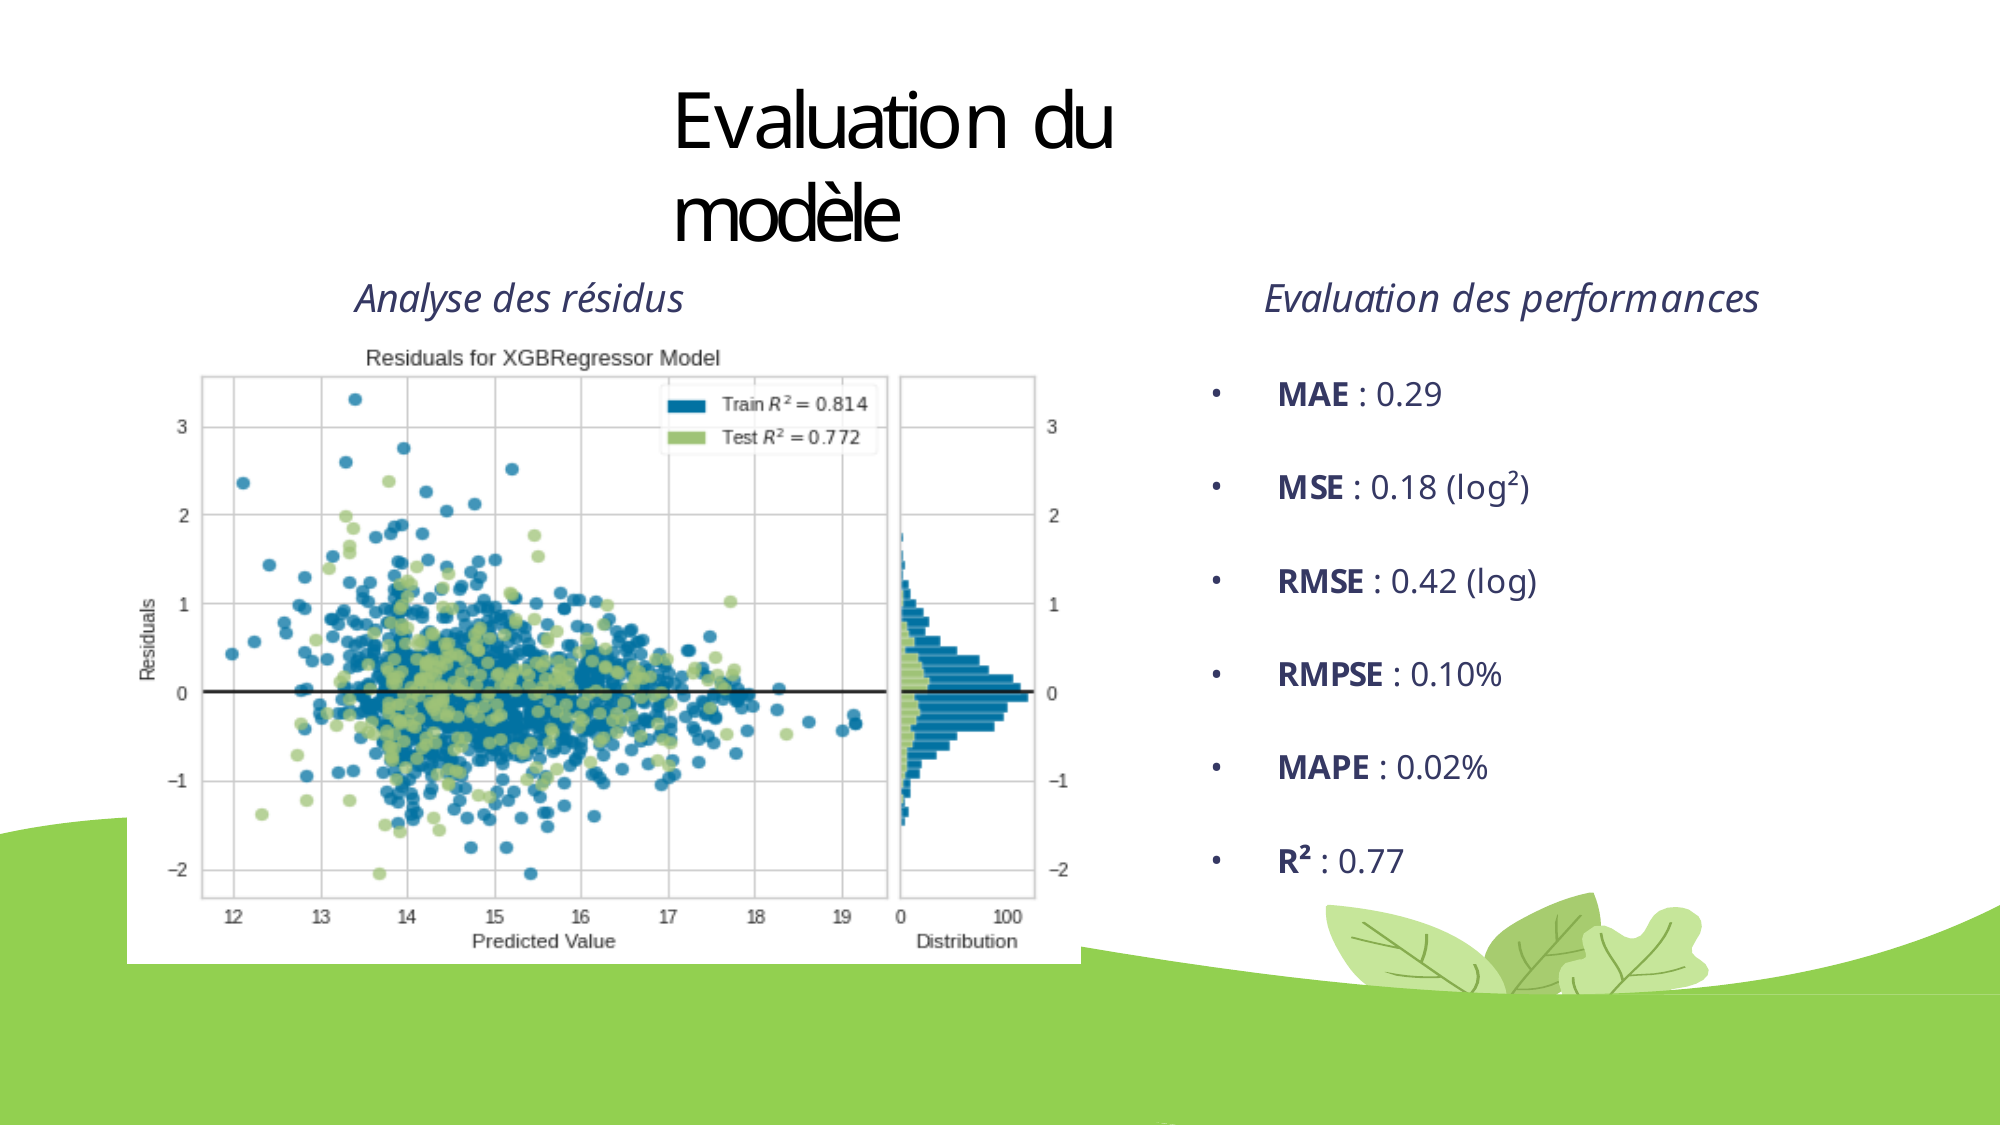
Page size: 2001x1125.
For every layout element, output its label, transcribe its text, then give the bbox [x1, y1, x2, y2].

title Evaluation du modèle [668, 67, 1333, 258]
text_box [0, 815, 2000, 1125]
picture [127, 338, 1081, 964]
text_box Analyse des résidus Evaluation des performances MAE : 0.29 MSE : 0.18 (log²) RMSE : 0.42 (log) RMPSE : 0.10% MAPE : 0.02% R² : 0.77 [352, 270, 1762, 815]
